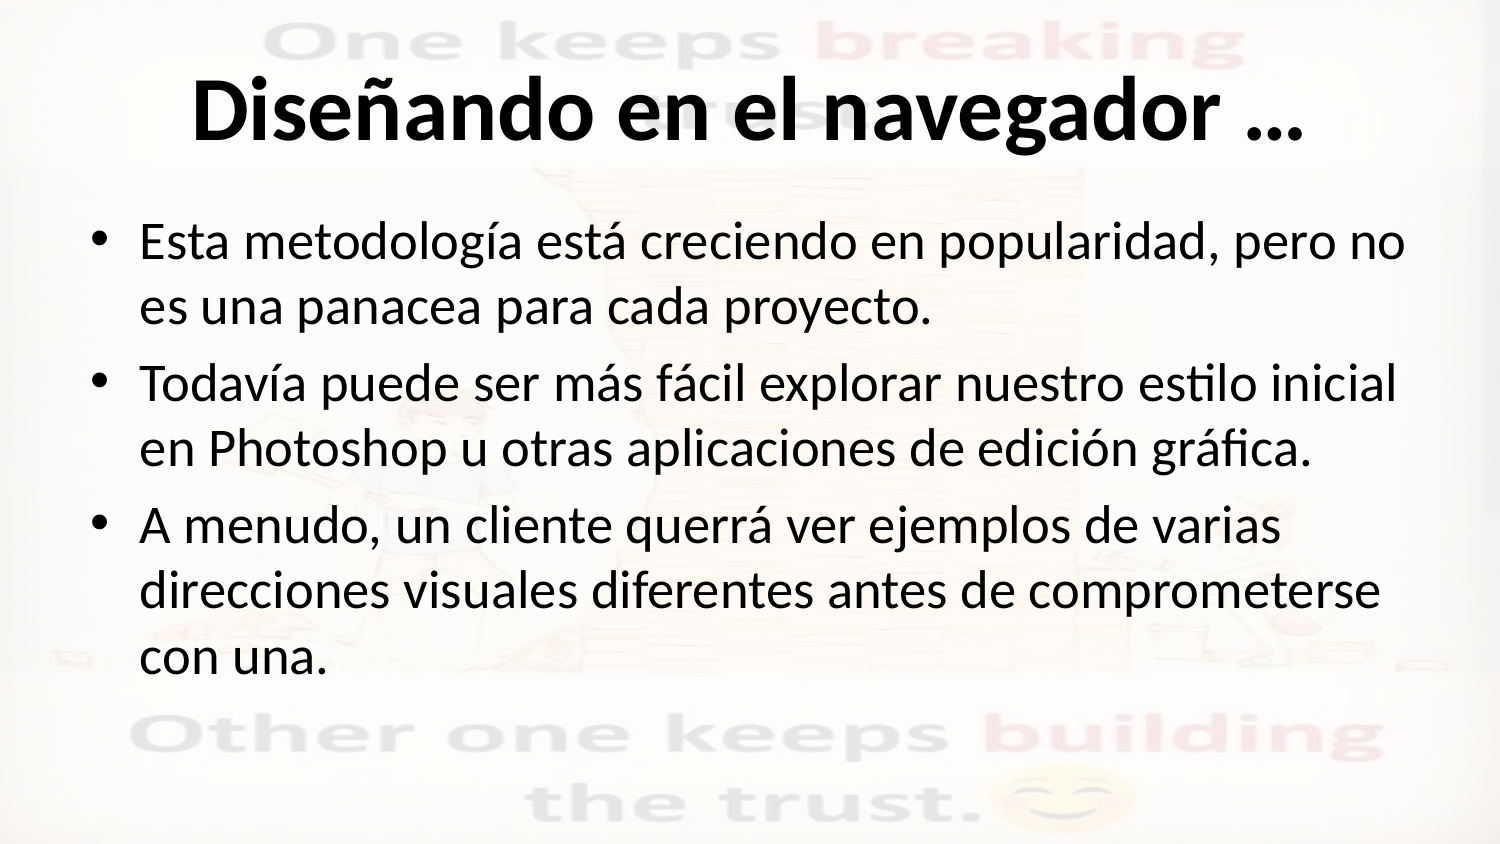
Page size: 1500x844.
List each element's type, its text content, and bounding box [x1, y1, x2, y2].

title Diseñando en el navegador … [75, 33, 1425, 175]
list Esta metodología está creciendo en popularidad, pero no es una panacea para cada proyecto. Todavía puede ser más fácil explorar nuestro estilo inicial en Photoshop u otras aplicaciones de edición gráfica. A menudo, un cliente querrá ver ejemplos de varias direcciones visuales diferentes antes de comprometerse con una. [75, 196, 1425, 754]
